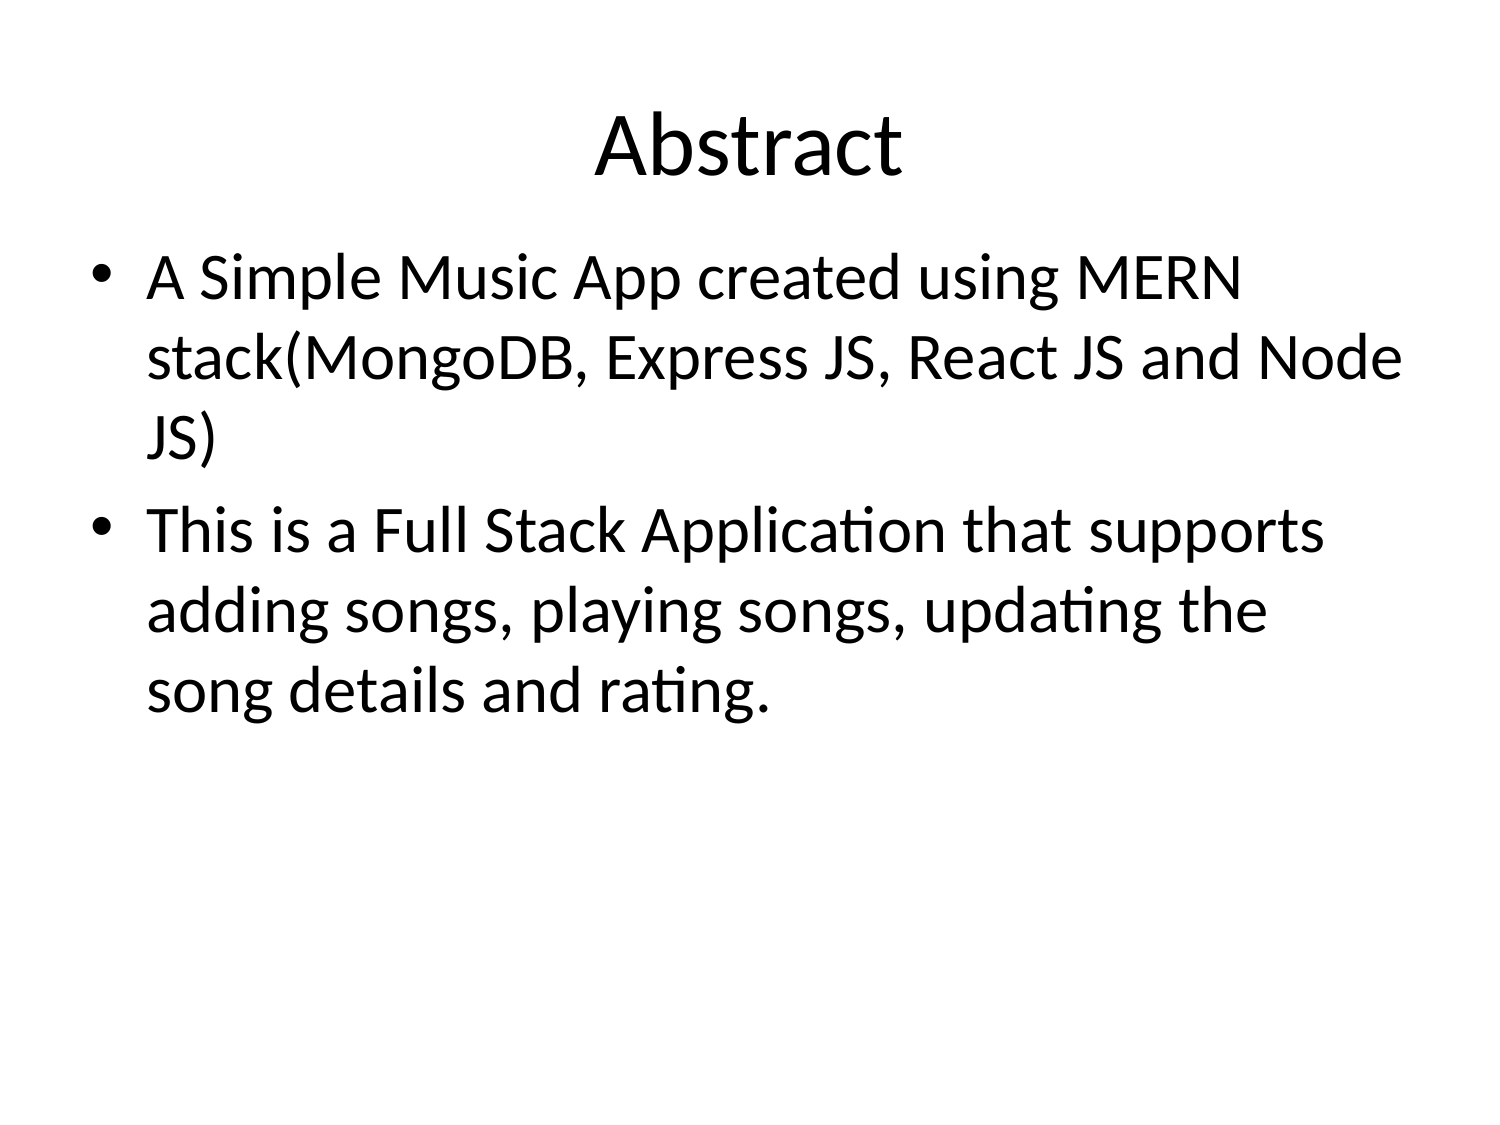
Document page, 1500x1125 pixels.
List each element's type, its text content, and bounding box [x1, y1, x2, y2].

list A Simple Music App created using MERN stack(MongoDB, Express JS, React JS and Node JS) This is a Full Stack Application that supports adding songs, playing songs, updating the song details and rating. [75, 224, 1425, 1013]
title Abstract [75, 45, 1425, 224]
